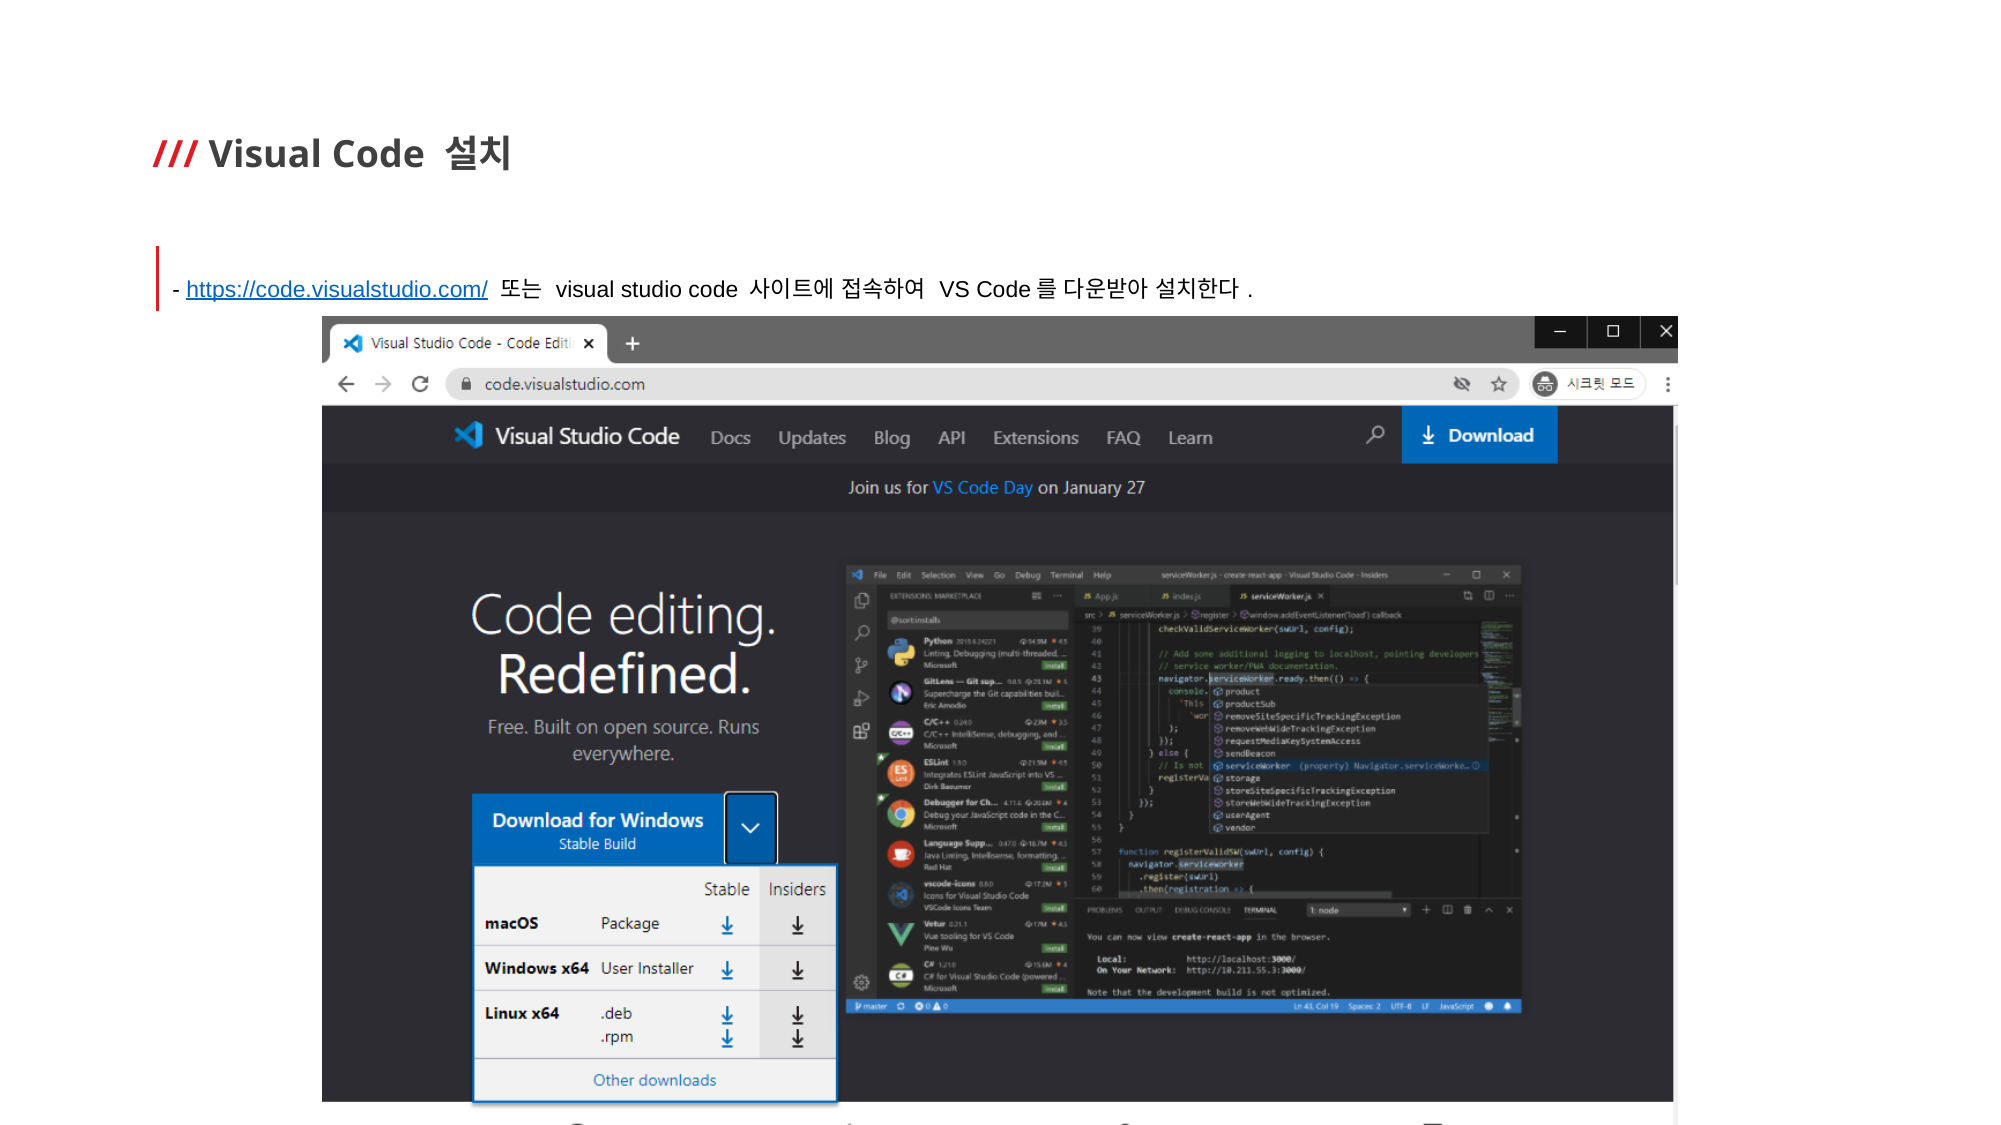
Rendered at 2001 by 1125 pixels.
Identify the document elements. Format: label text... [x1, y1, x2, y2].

table_header - https://code.visualstudio.com/ 또는 visual studio code 사이트에 접속하여 VS Code를 다운받아 설치한다. [159, 246, 1363, 311]
picture [322, 316, 1678, 1125]
title /// Visual Code 설치 [137, 119, 1863, 193]
